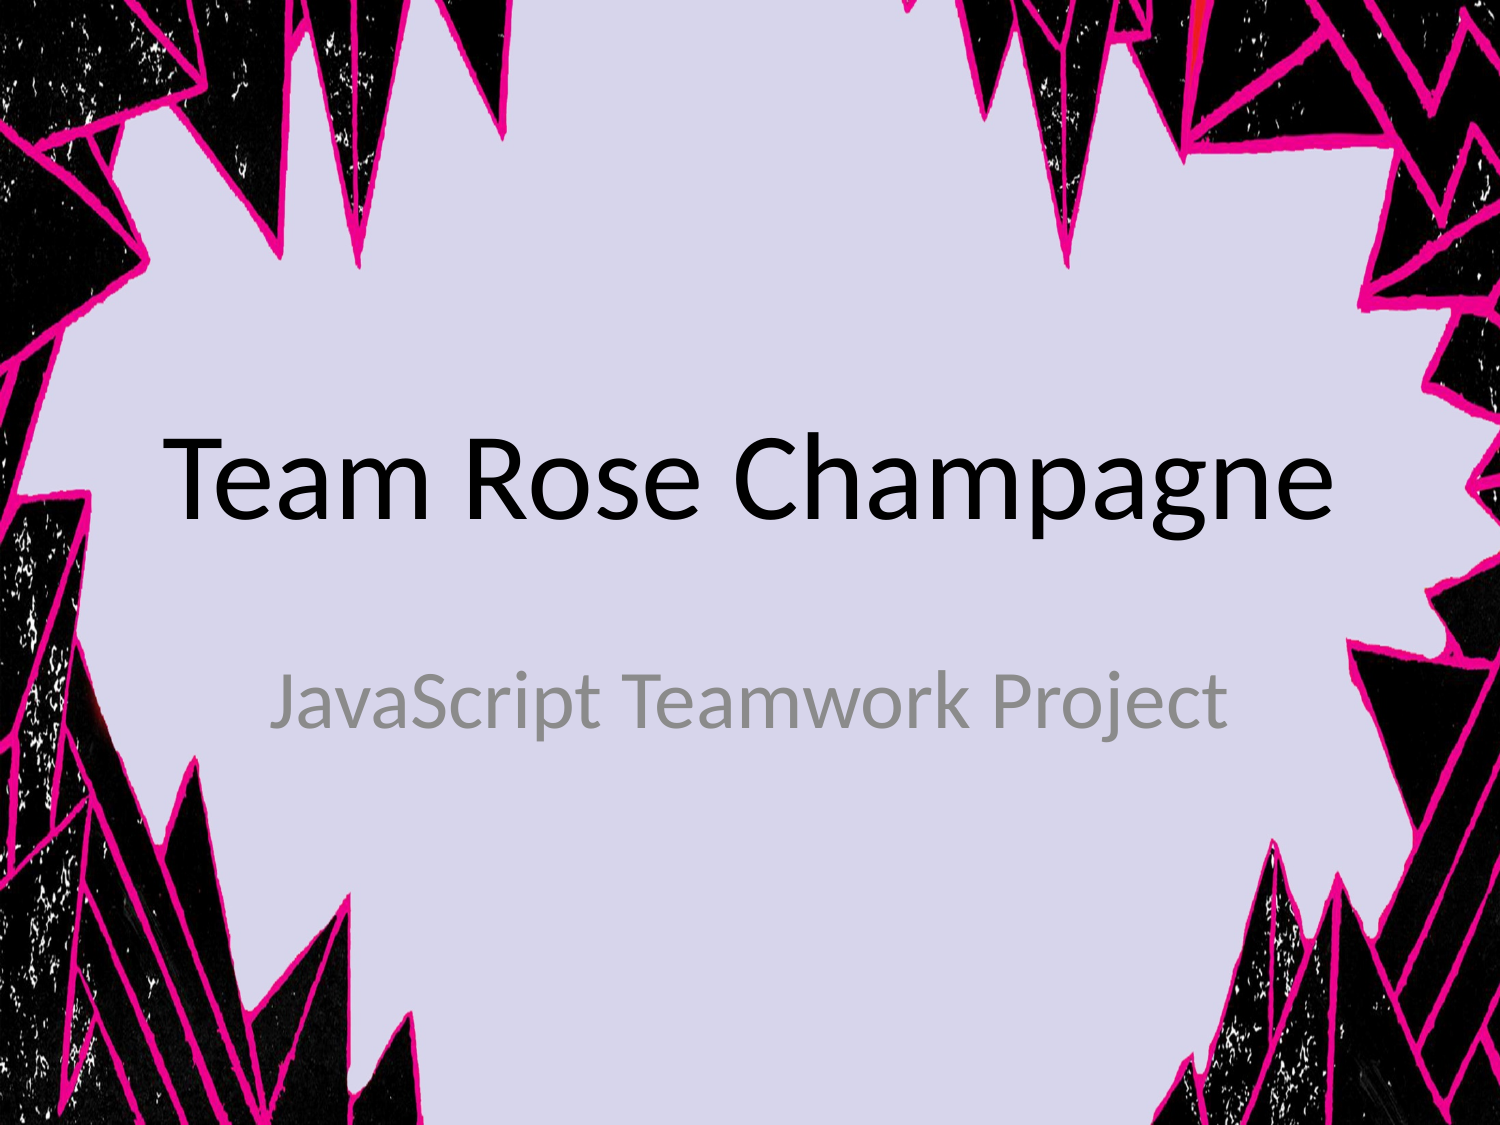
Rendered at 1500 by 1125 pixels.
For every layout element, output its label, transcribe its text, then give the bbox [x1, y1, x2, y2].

subtitle JavaScript Teamwork Project [225, 637, 1275, 925]
title Team Rose Champagne [112, 349, 1388, 591]
picture [0, 0, 1500, 1125]
